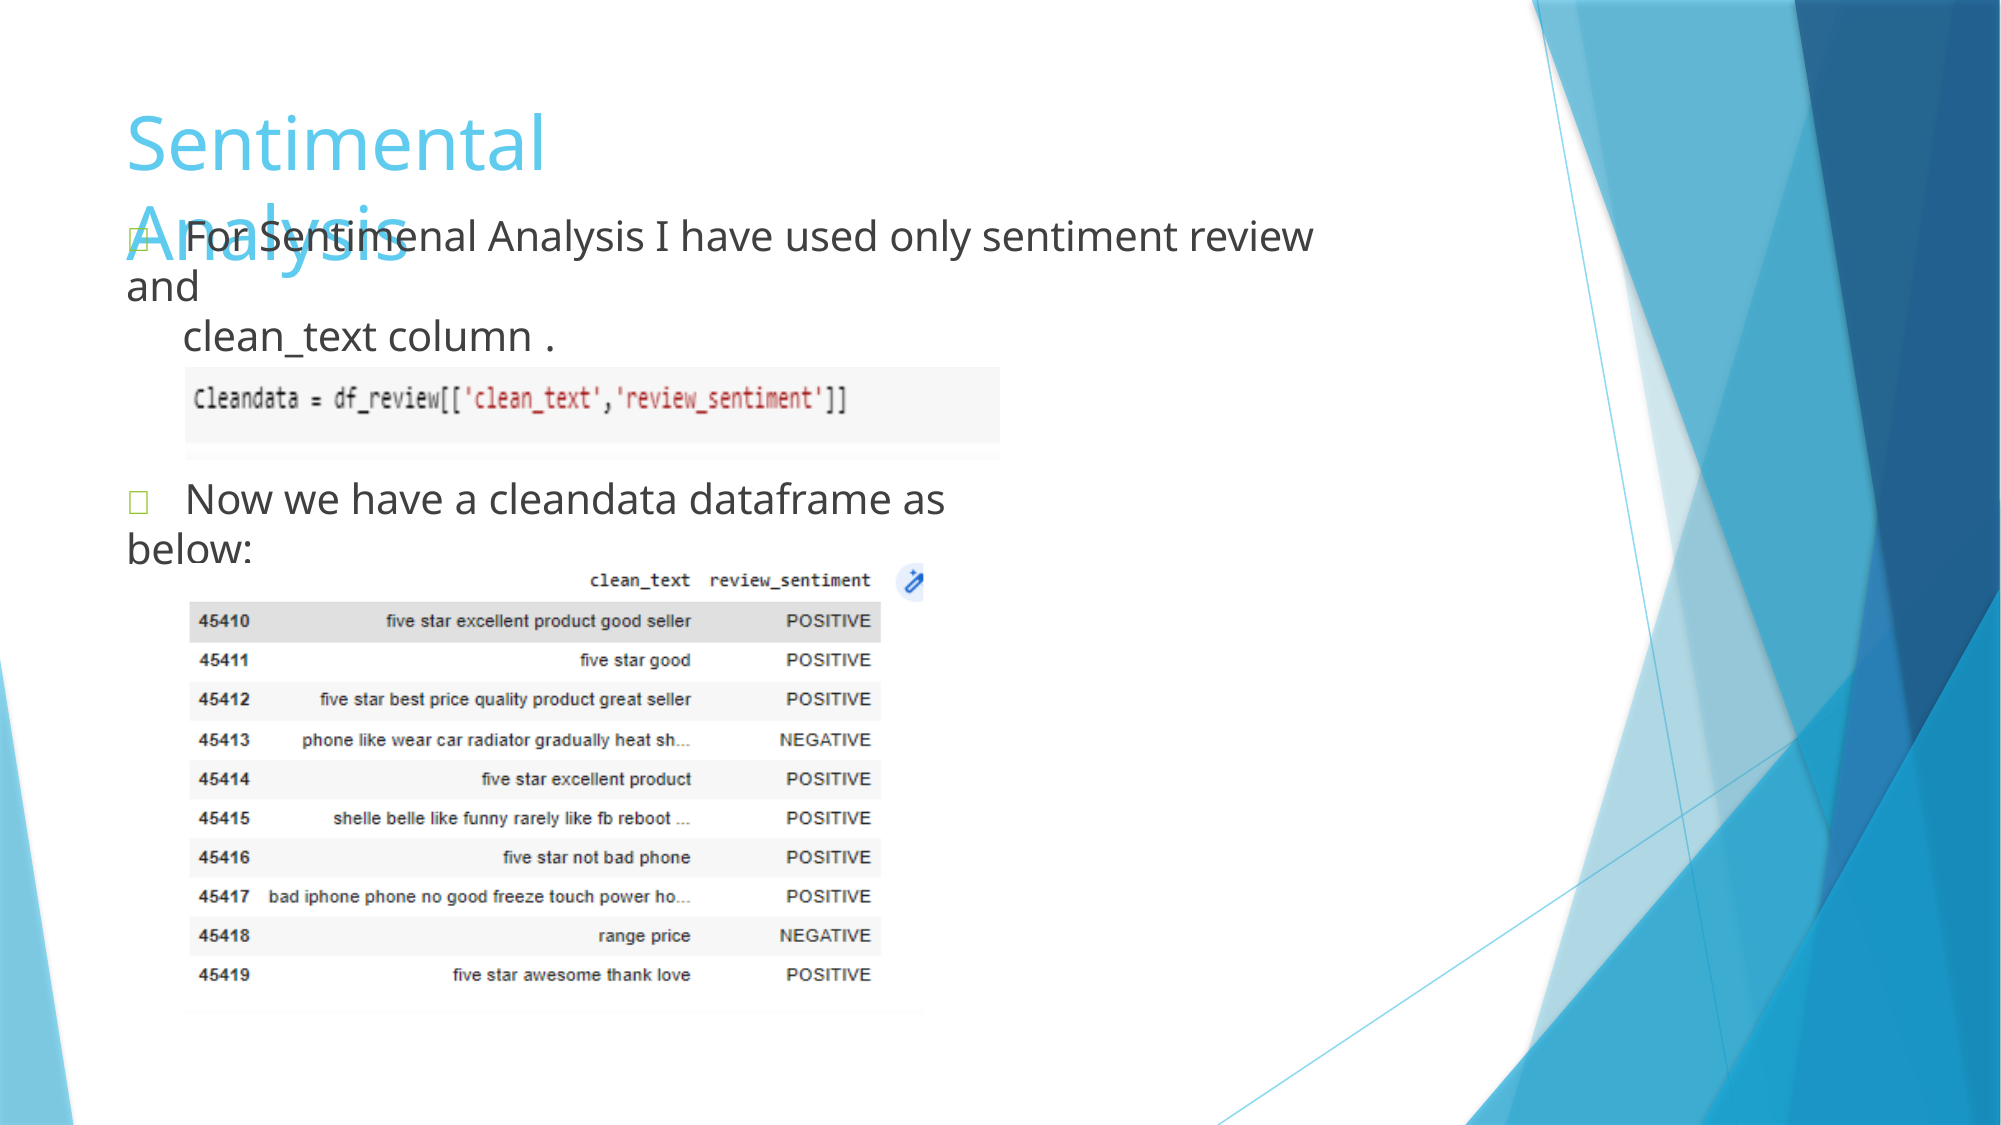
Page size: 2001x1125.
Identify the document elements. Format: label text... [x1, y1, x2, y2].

text_box  For Sentimenal Analysis I have used only sentiment review and clean_text column . [124, 208, 1353, 361]
text_box [185, 563, 924, 1014]
text_box [185, 367, 1000, 460]
text_box  Now we have a cleandata dataframe as below: [124, 470, 1058, 573]
title Sentimental Analysis [124, 93, 817, 208]
